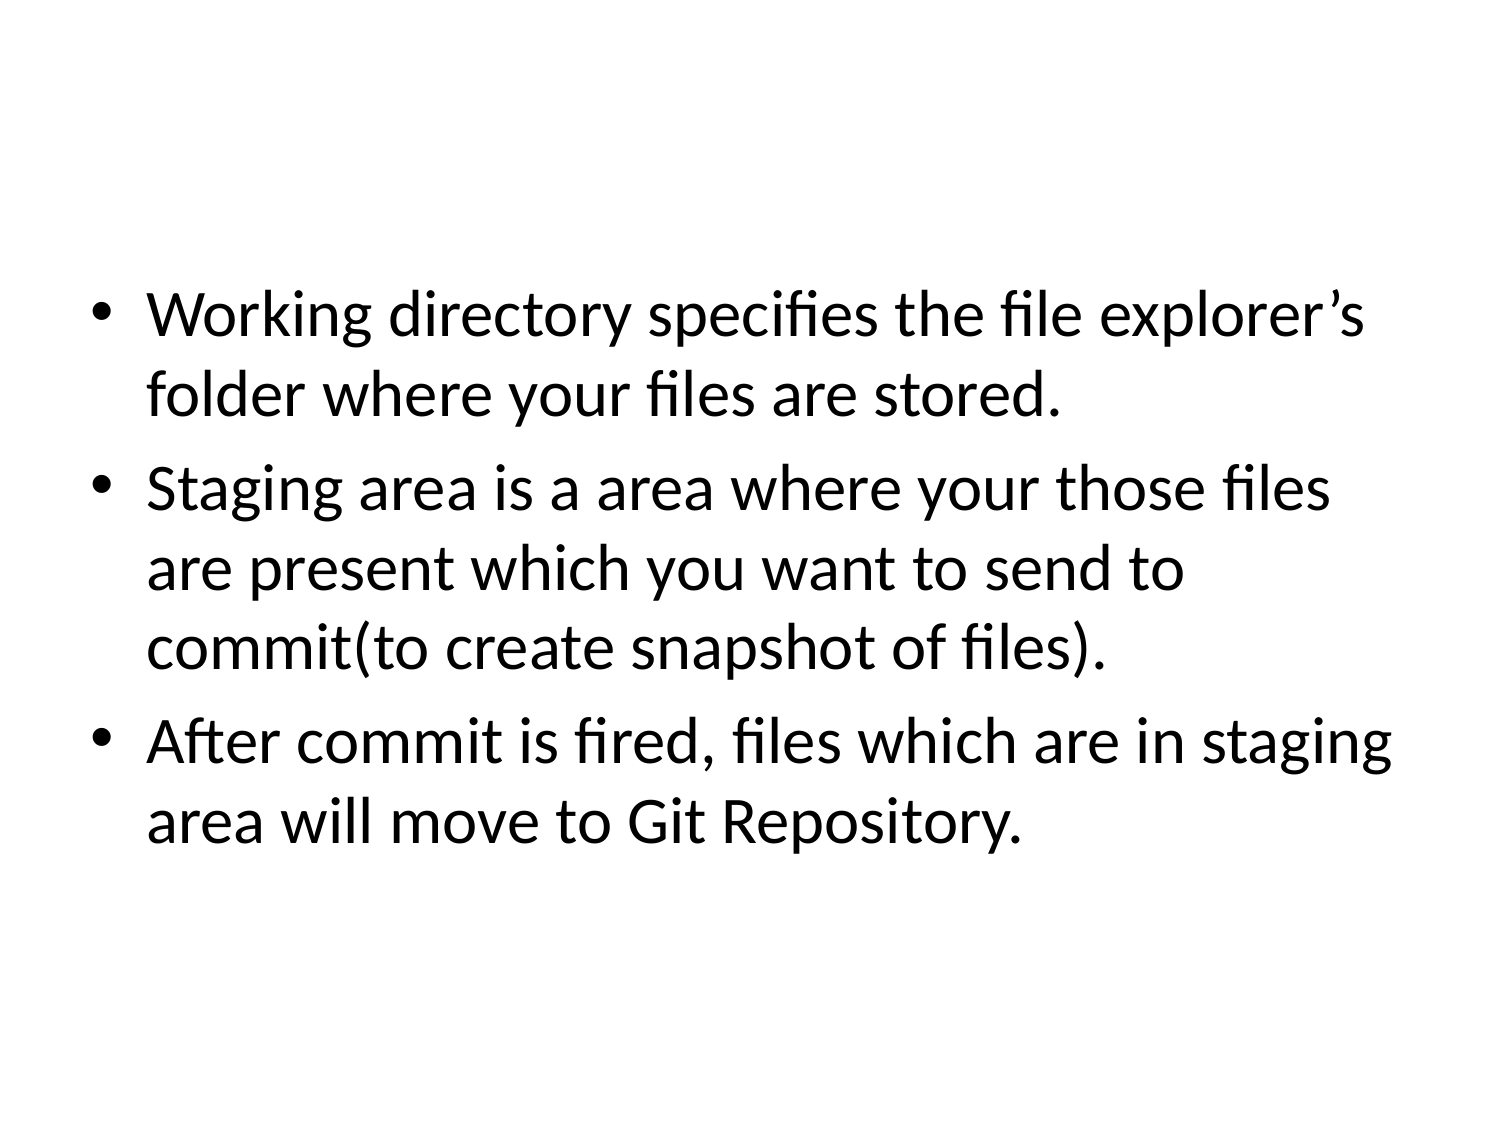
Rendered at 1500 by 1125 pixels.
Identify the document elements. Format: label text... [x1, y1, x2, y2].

list Working directory specifies the file explorer’s folder where your files are stored. Staging area is a area where your those files are present which you want to send to commit(to create snapshot of files). After commit is fired, files which are in staging area will move to Git Repository. [75, 262, 1425, 1005]
